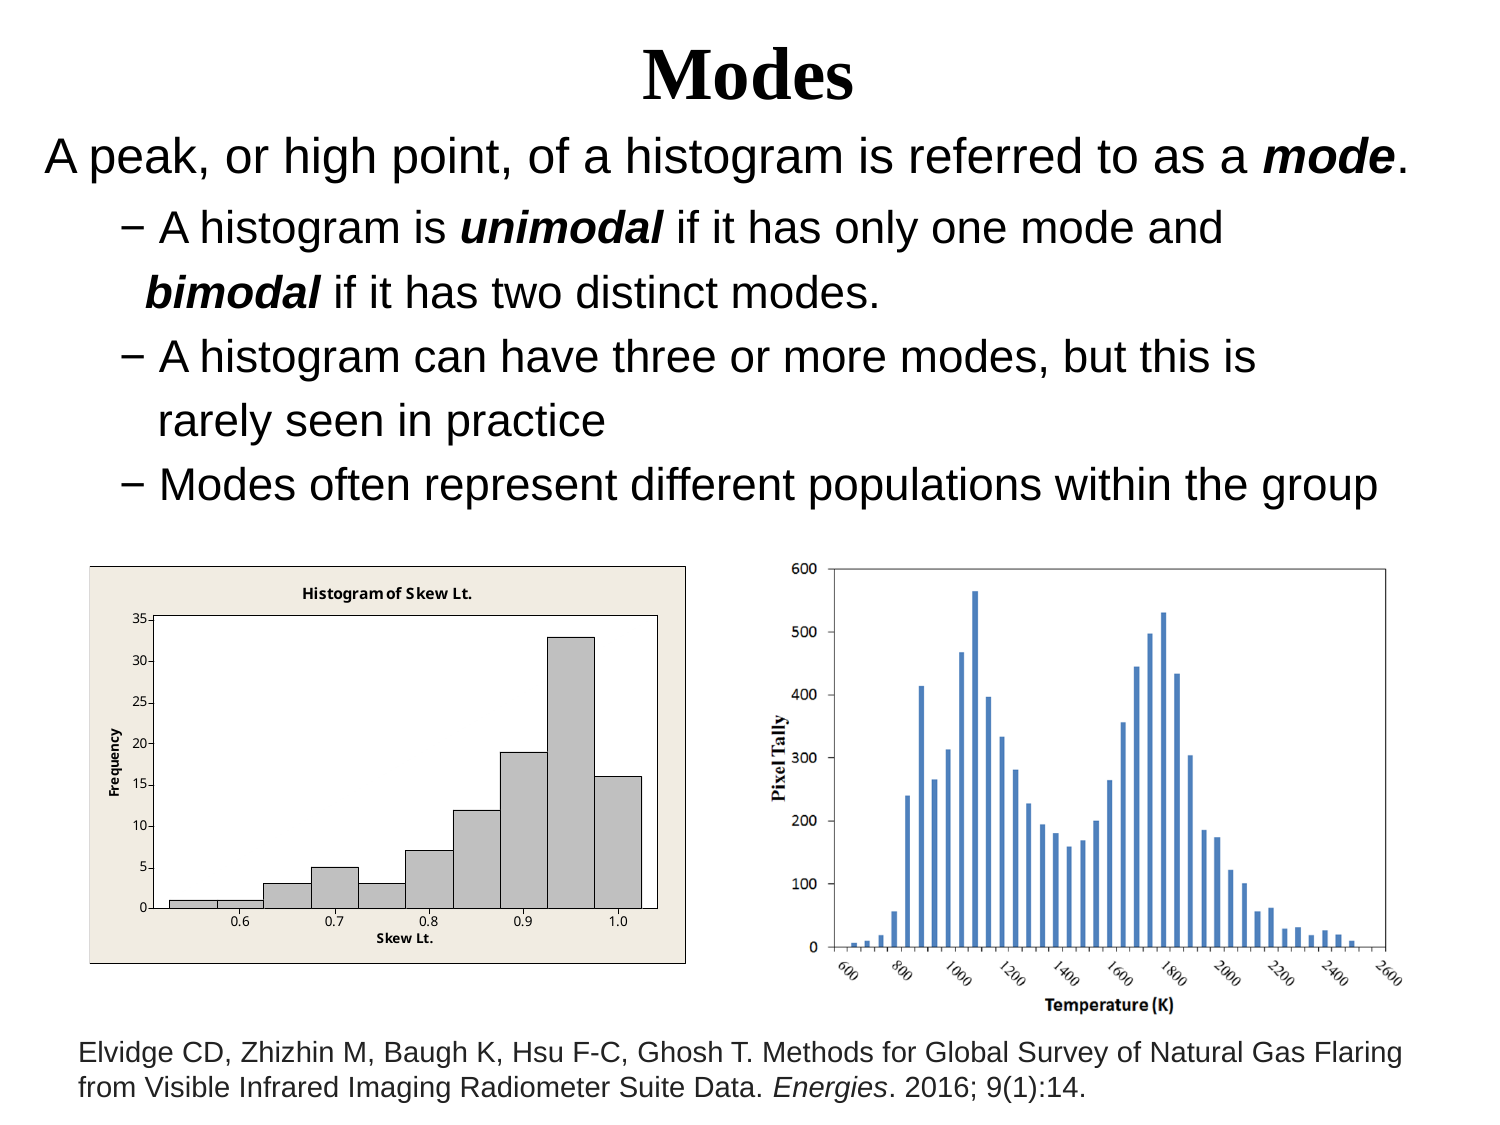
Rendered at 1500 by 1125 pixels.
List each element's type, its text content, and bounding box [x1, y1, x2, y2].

list A peak, or high point, of a histogram is referred to as a mode. − A histogram is unimodal if it has only one mode and bimodal if it has two distinct modes. − A histogram can have three or more modes, but this is rarely seen in practice − Modes often represent different populations within the group [29, 115, 1455, 596]
text_box Elvidge CD, Zhizhin M, Baugh K, Hsu F-C, Ghosh T. Methods for Global Survey of Natural Gas Flaring from Visible Infrared Imaging Radiometer Suite Data. Energies. 2016; 9(1):14. [63, 1025, 1473, 1111]
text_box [89, 566, 687, 965]
title Modes [73, 7, 1424, 115]
picture [763, 557, 1406, 1019]
